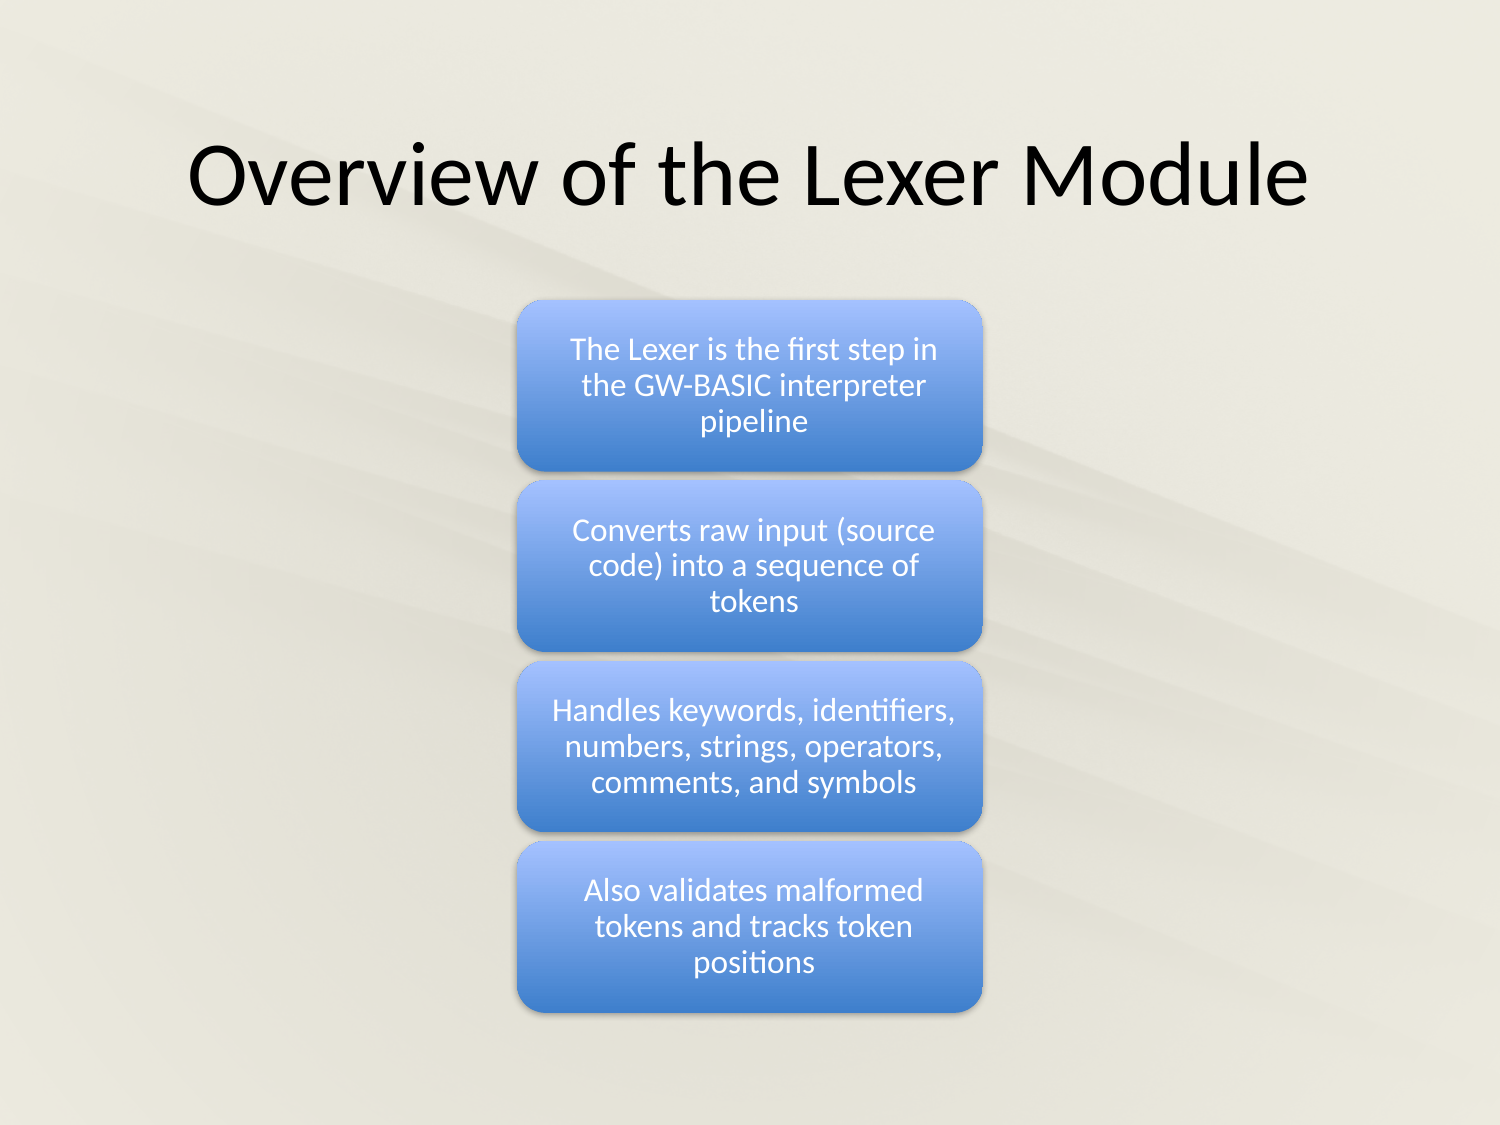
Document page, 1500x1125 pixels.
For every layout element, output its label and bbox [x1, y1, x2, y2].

list [102, 299, 1398, 1014]
picture [0, 0, 1500, 1125]
